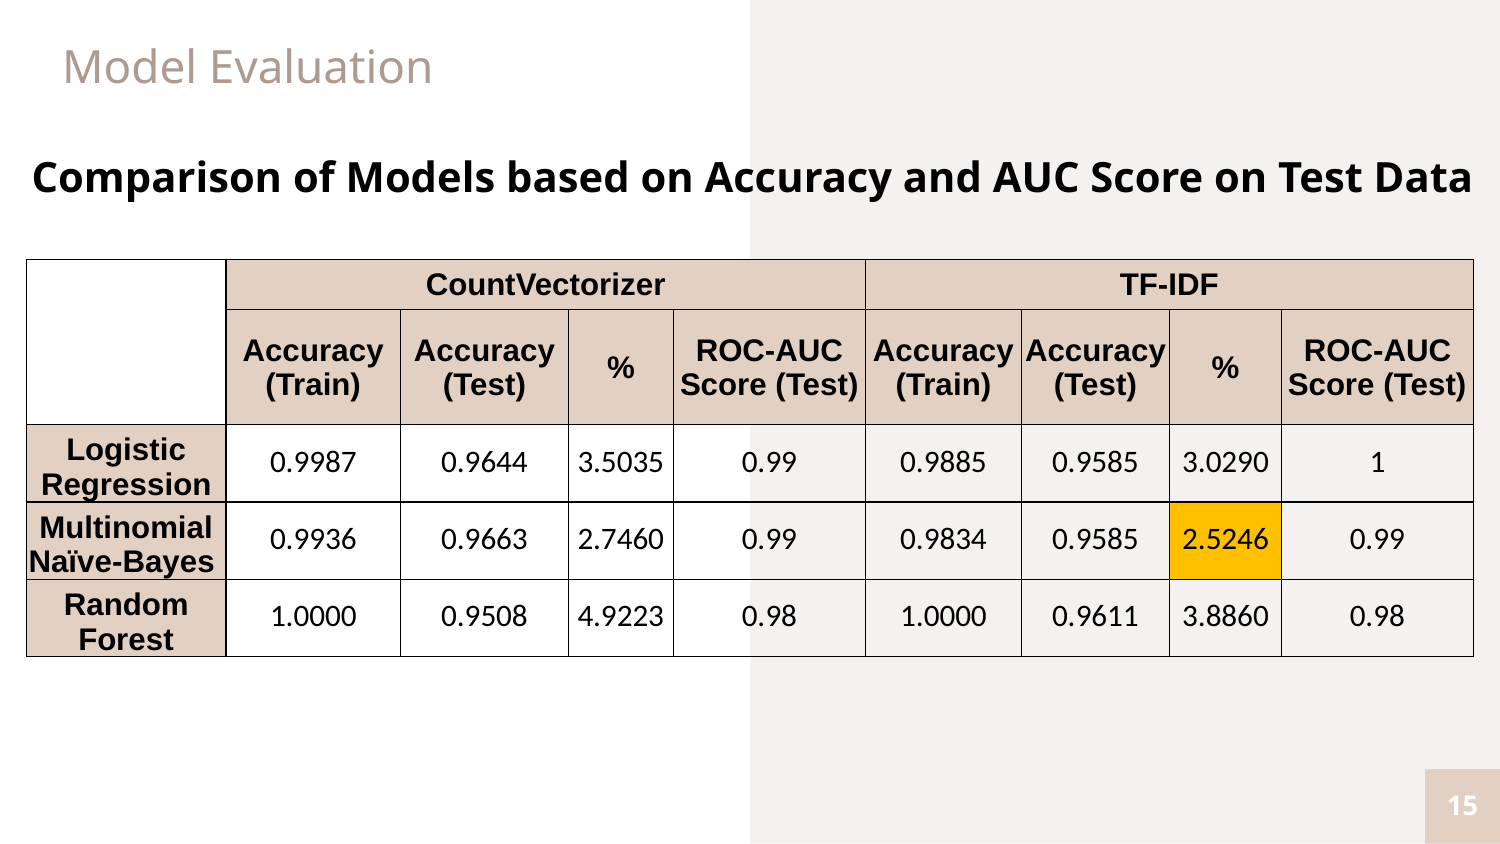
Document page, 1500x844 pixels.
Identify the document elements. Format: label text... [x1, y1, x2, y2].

table_cell ROC-AUC Score (Test) [1282, 310, 1473, 424]
table_cell 0.99 [674, 425, 865, 501]
table_header [27, 260, 225, 424]
table_cell 0.9611 [1022, 580, 1169, 656]
table_cell 0.99 [1282, 503, 1473, 579]
table_cell 0.98 [1282, 580, 1473, 656]
table_cell 0.9508 [401, 580, 568, 656]
table_cell 0.9987 [227, 425, 400, 501]
table_cell 3.5035 [569, 425, 673, 501]
table_cell Accuracy (Train) [227, 310, 400, 424]
table_cell 0.9834 [866, 503, 1021, 579]
table_cell 0.9585 [1022, 425, 1169, 501]
table_cell ROC-AUC Score (Test) [674, 310, 865, 424]
table_cell Random Forest [27, 580, 225, 656]
list Comparison of Models based on Accuracy and AUC Score on Test Data [31, 143, 1479, 219]
table_cell 2.5246 [1170, 503, 1281, 579]
table_cell 0.98 [674, 580, 865, 656]
table_cell 2.7460 [569, 503, 673, 579]
table_cell % [569, 310, 673, 424]
slide_number 15 [1425, 769, 1500, 844]
table_cell Multinomial Naïve-Bayes [27, 503, 225, 579]
table_cell 0.9585 [1022, 503, 1169, 579]
table_cell % [1170, 310, 1281, 424]
table_cell Accuracy (Train) [866, 310, 1021, 424]
table_cell 1.0000 [866, 580, 1021, 656]
table_cell Accuracy (Test) [401, 310, 568, 424]
table_header CountVectorizer [227, 260, 865, 309]
title Model Evaluation [45, 32, 1336, 143]
table_cell 3.8860 [1170, 580, 1281, 656]
table_header TF-IDF [866, 260, 1473, 309]
table_cell 1 [1282, 425, 1473, 501]
table_cell 0.9885 [866, 425, 1021, 501]
table_cell 1.0000 [227, 580, 400, 656]
table_cell 3.0290 [1170, 425, 1281, 501]
table_cell Logistic Regression [27, 425, 225, 501]
table_cell Accuracy (Test) [1022, 310, 1169, 424]
table_cell 0.9663 [401, 503, 568, 579]
table_cell 0.99 [674, 503, 865, 579]
table_cell 0.9644 [401, 425, 568, 501]
table_cell 0.9936 [227, 503, 400, 579]
table_cell 4.9223 [569, 580, 673, 656]
